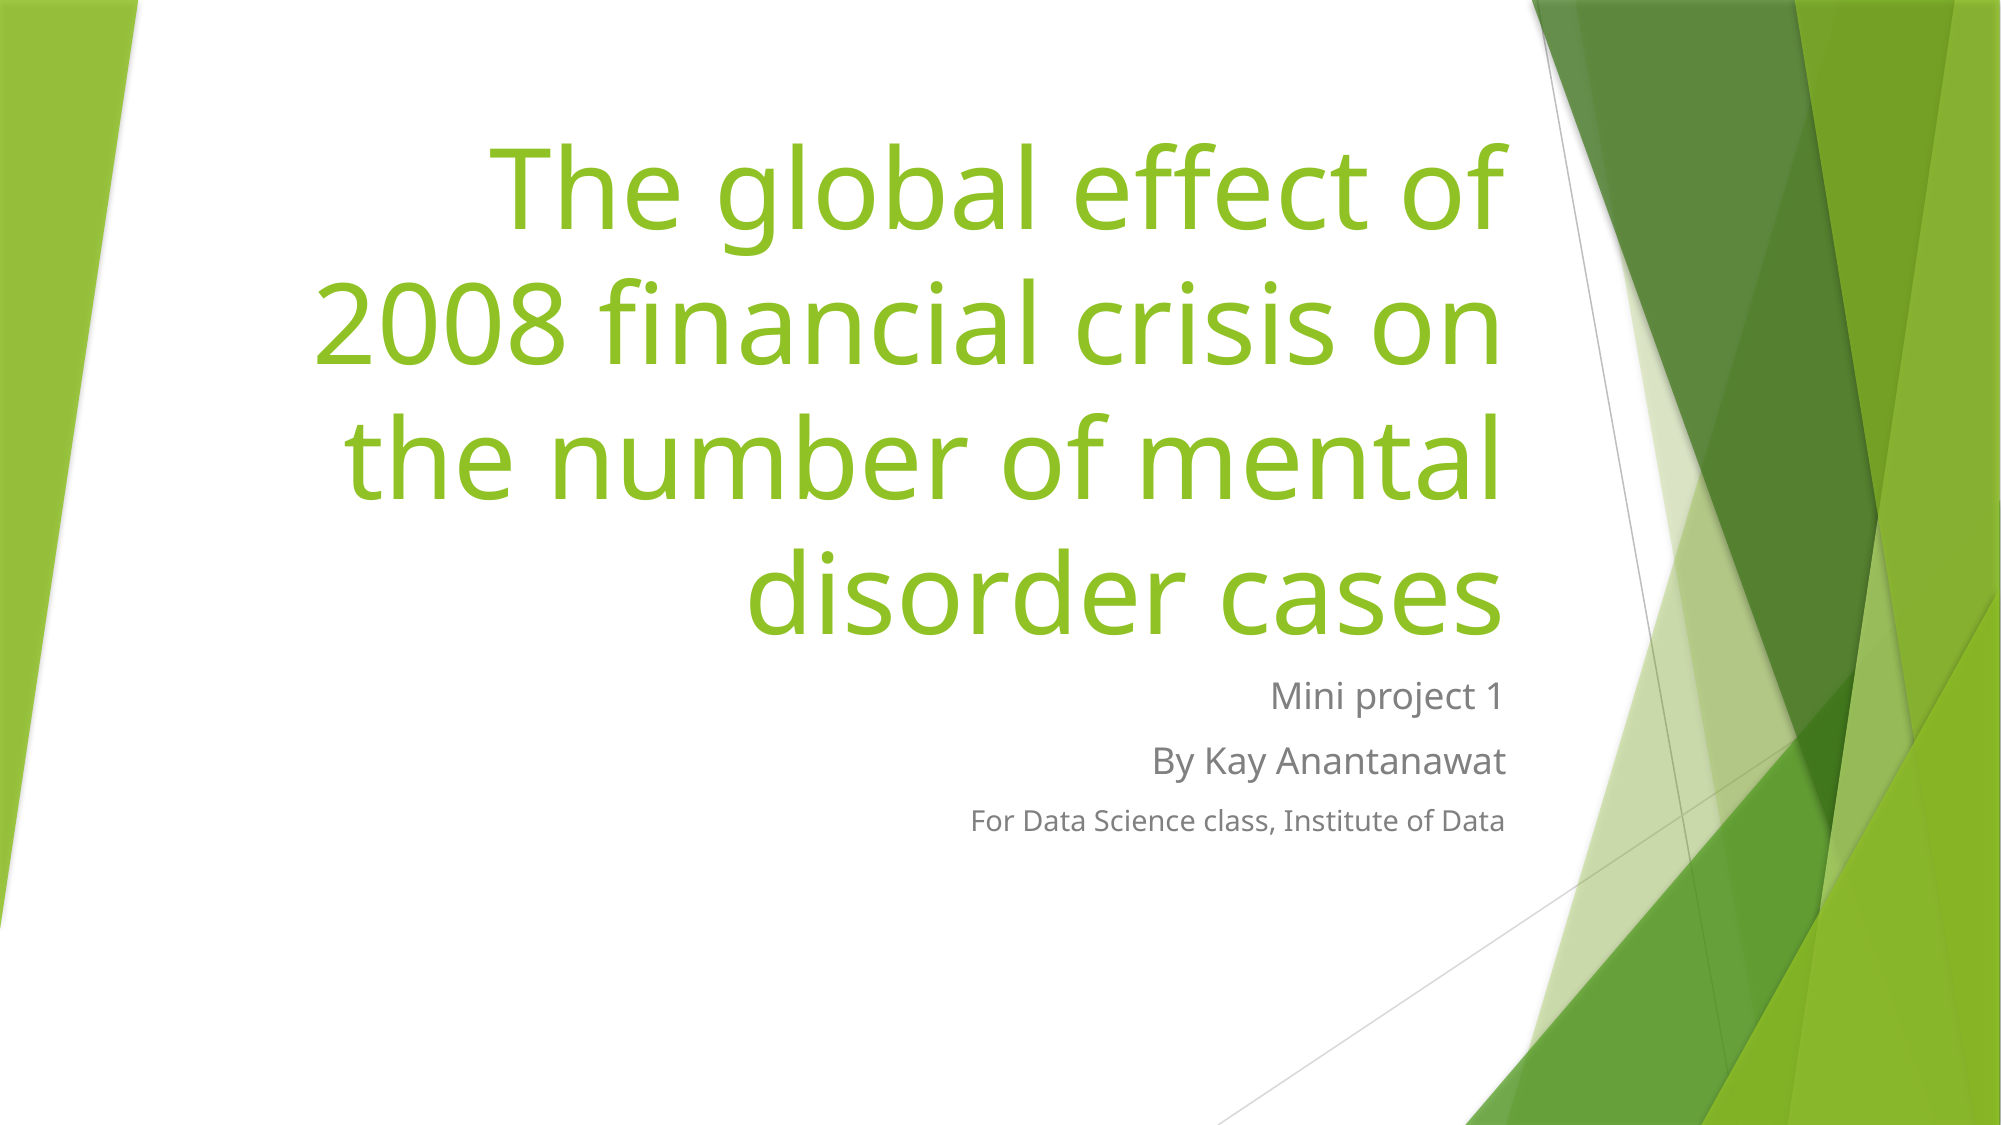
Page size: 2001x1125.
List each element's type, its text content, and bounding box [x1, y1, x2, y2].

subtitle Mini project 1 By Kay Anantanawat For Data Science class, Institute of Data [247, 664, 1522, 845]
title The global effect of 2008 financial crisis on the number of mental disorder cases [247, 394, 1522, 664]
